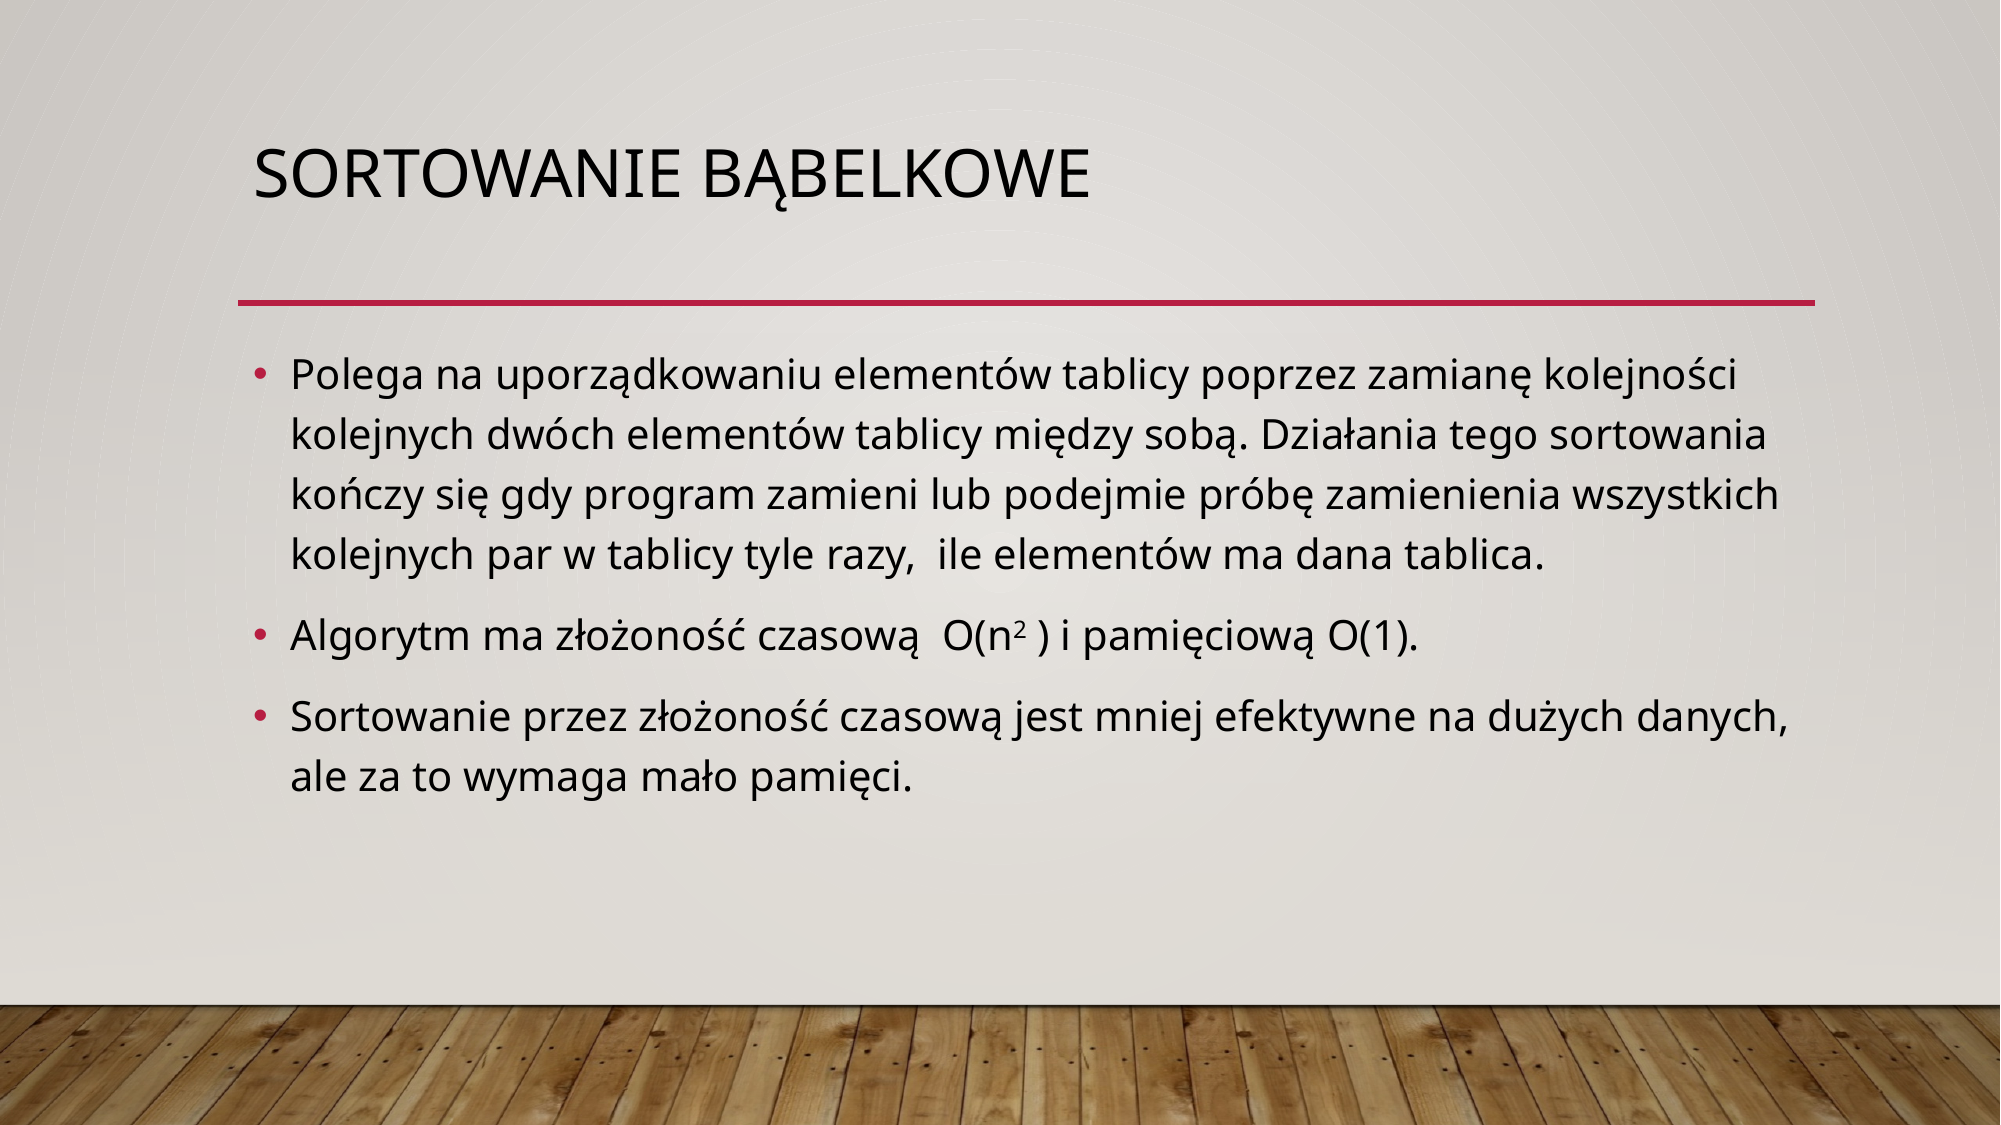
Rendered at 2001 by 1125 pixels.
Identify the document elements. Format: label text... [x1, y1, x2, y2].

picture [0, 1005, 2000, 1125]
list Polega na uporządkowaniu elementów tablicy poprzez zamianę kolejności kolejnych dwóch elementów tablicy między sobą. Działania tego sortowania kończy się gdy program zamieni lub podejmie próbę zamienienia wszystkich kolejnych par w tablicy tyle razy, ile elementów ma dana tablica. Algorytm ma złożoność czasową O(n2 ) i pamięciową O(1). Sortowanie przez złożoność czasową jest mniej efektywne na dużych danych, ale za to wymaga mało pamięci. [238, 330, 1814, 897]
title Sortowanie bąbelkowe [238, 131, 1814, 305]
